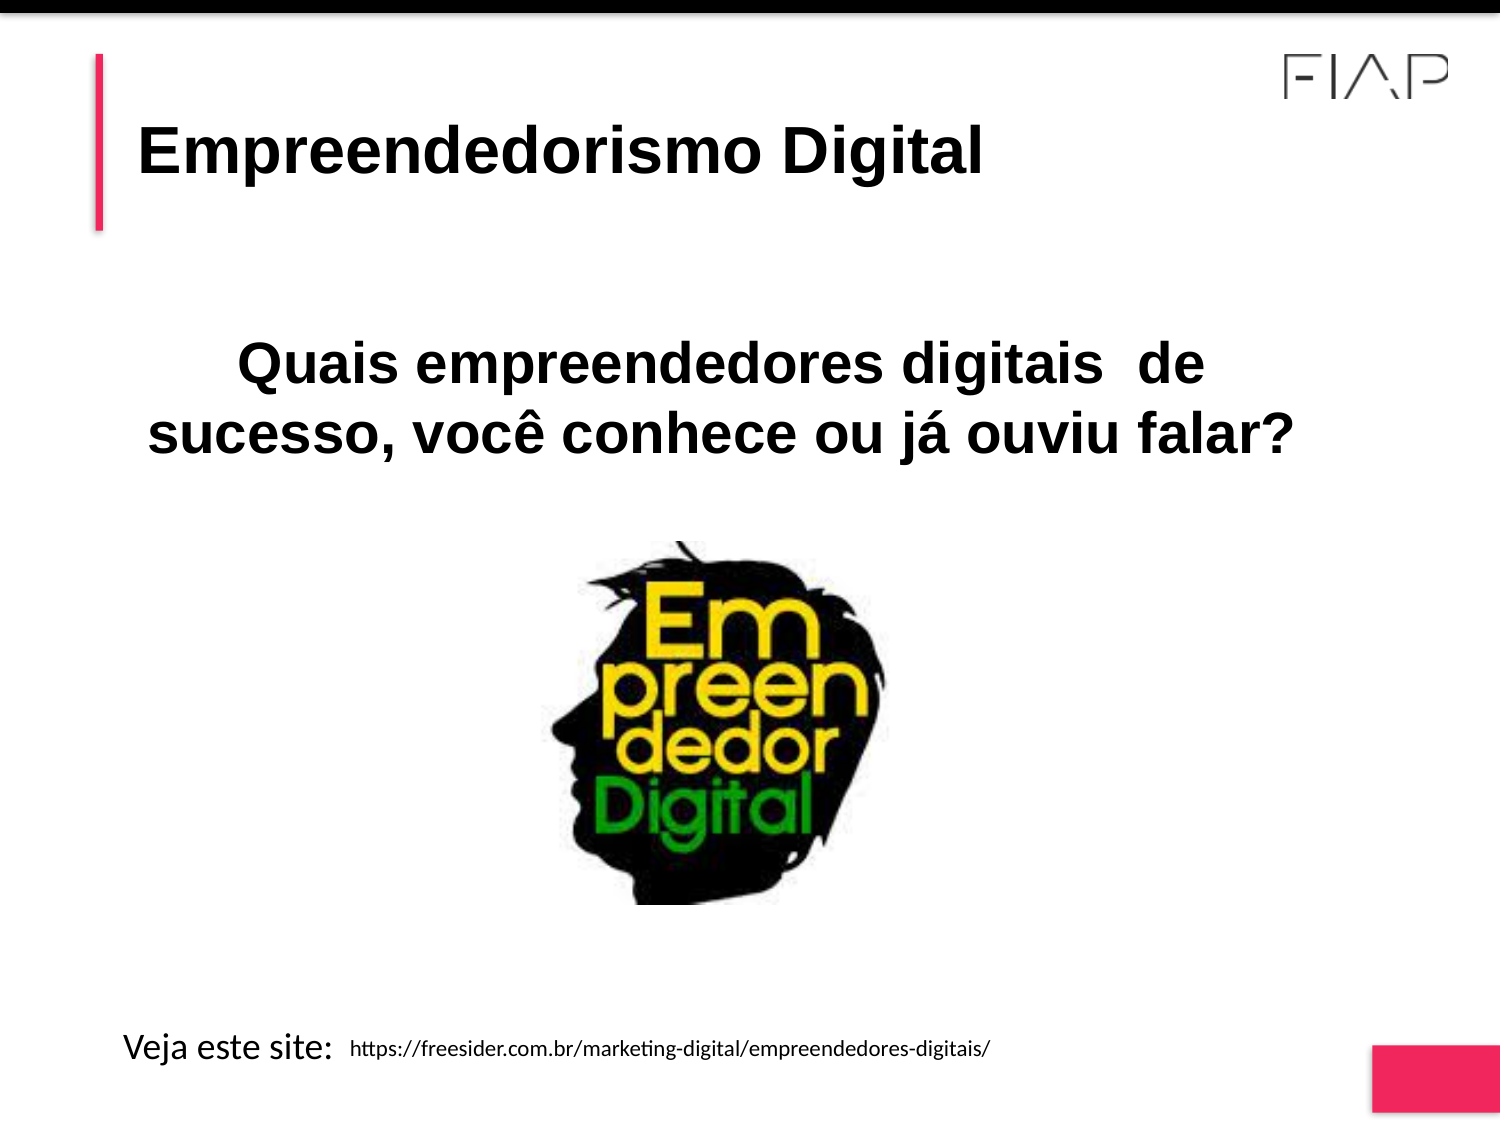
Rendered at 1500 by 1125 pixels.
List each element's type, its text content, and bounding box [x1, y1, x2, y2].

text_box [95, 53, 104, 231]
text_box Empreendedorismo Digital [123, 98, 1002, 194]
picture [1283, 53, 1449, 99]
picture [358, 540, 1086, 905]
text_box Quais empreendedores digitais de sucesso, você conhece ou já ouviu falar? [112, 318, 1333, 473]
text_box [1372, 1045, 1500, 1113]
text_box [0, 0, 1500, 14]
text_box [106, 1014, 1018, 1076]
